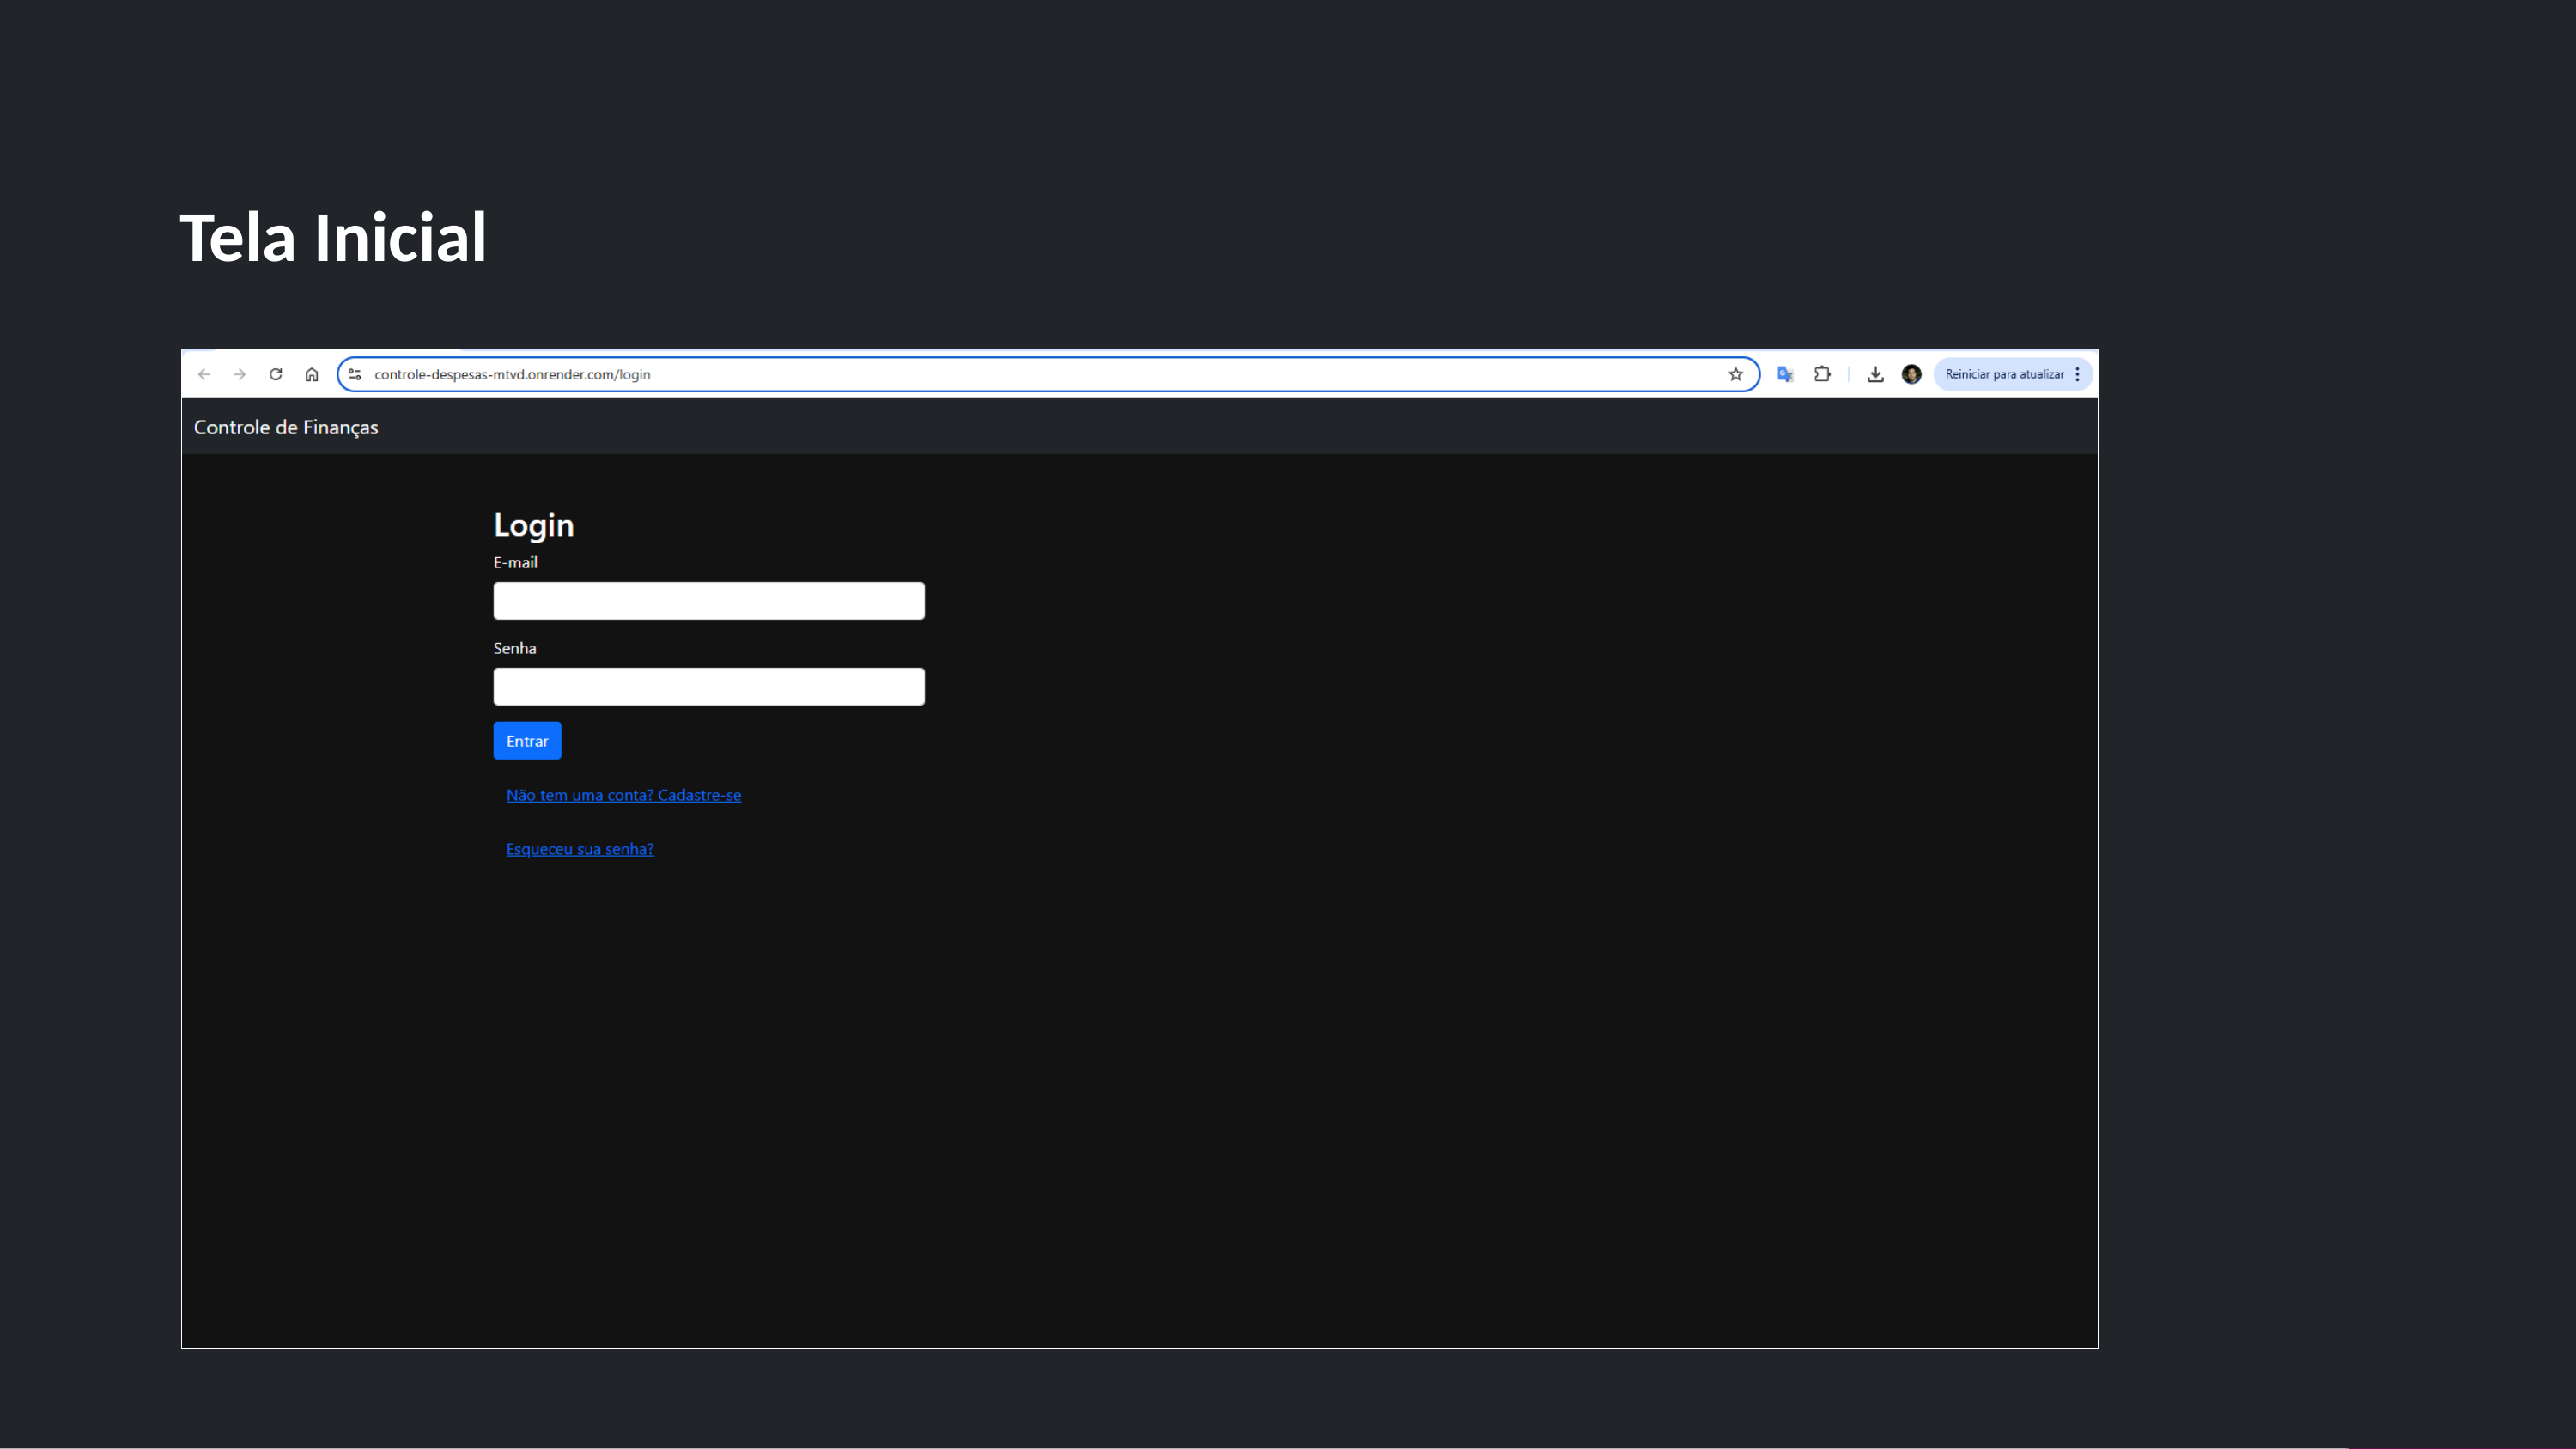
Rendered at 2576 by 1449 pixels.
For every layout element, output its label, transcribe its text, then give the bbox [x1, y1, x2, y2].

picture [182, 349, 2099, 1349]
text_box [0, 0, 2576, 1449]
title Tela Inicial [167, 177, 2294, 300]
